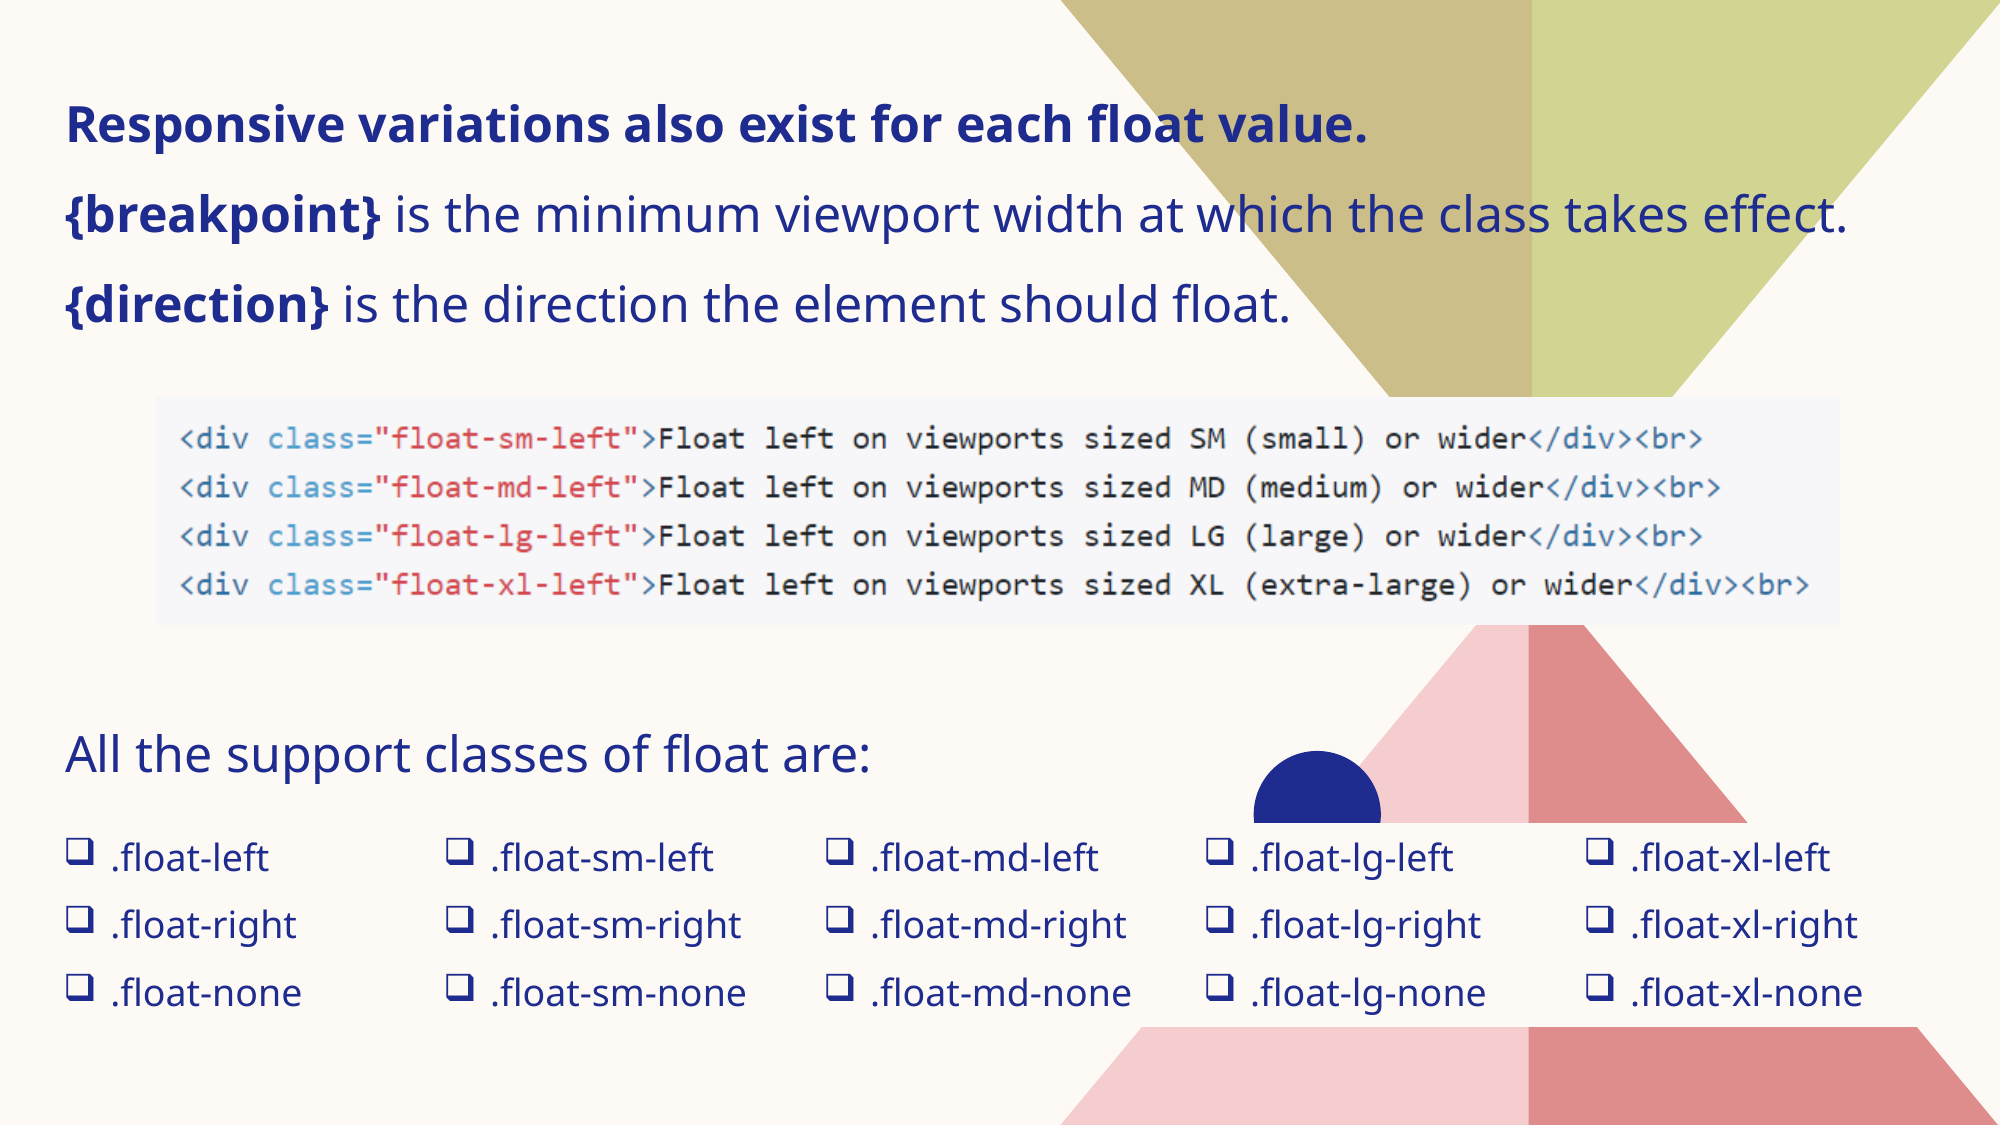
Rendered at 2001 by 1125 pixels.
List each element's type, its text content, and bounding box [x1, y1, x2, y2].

table_header .float-sm-left [428, 823, 808, 891]
table_cell .float-md-right [808, 891, 1188, 959]
table_cell .float-xl-none [1568, 959, 1948, 1027]
table_cell .float-right [48, 891, 428, 959]
table_cell .float-sm-none [428, 959, 808, 1027]
table_cell .float-xl-right [1568, 891, 1948, 959]
table_header .float-xl-left [1568, 823, 1948, 891]
list Responsive variations also exist for each float value. {breakpoint} is the minimum viewport width at which the class takes effect. {direction} is the direction the element should float. All the support classes of float are: [50, 54, 1950, 1078]
table_cell .float-lg-right [1188, 891, 1568, 959]
table_cell .float-lg-none [1188, 959, 1568, 1027]
table_cell .float-md-none [808, 959, 1188, 1027]
picture [156, 397, 1840, 625]
table_header .float-lg-left [1188, 823, 1568, 891]
table_header .float-left [48, 823, 428, 891]
table_cell .float-sm-right [428, 891, 808, 959]
table_header .float-md-left [808, 823, 1188, 891]
table_cell .float-none [48, 959, 428, 1027]
